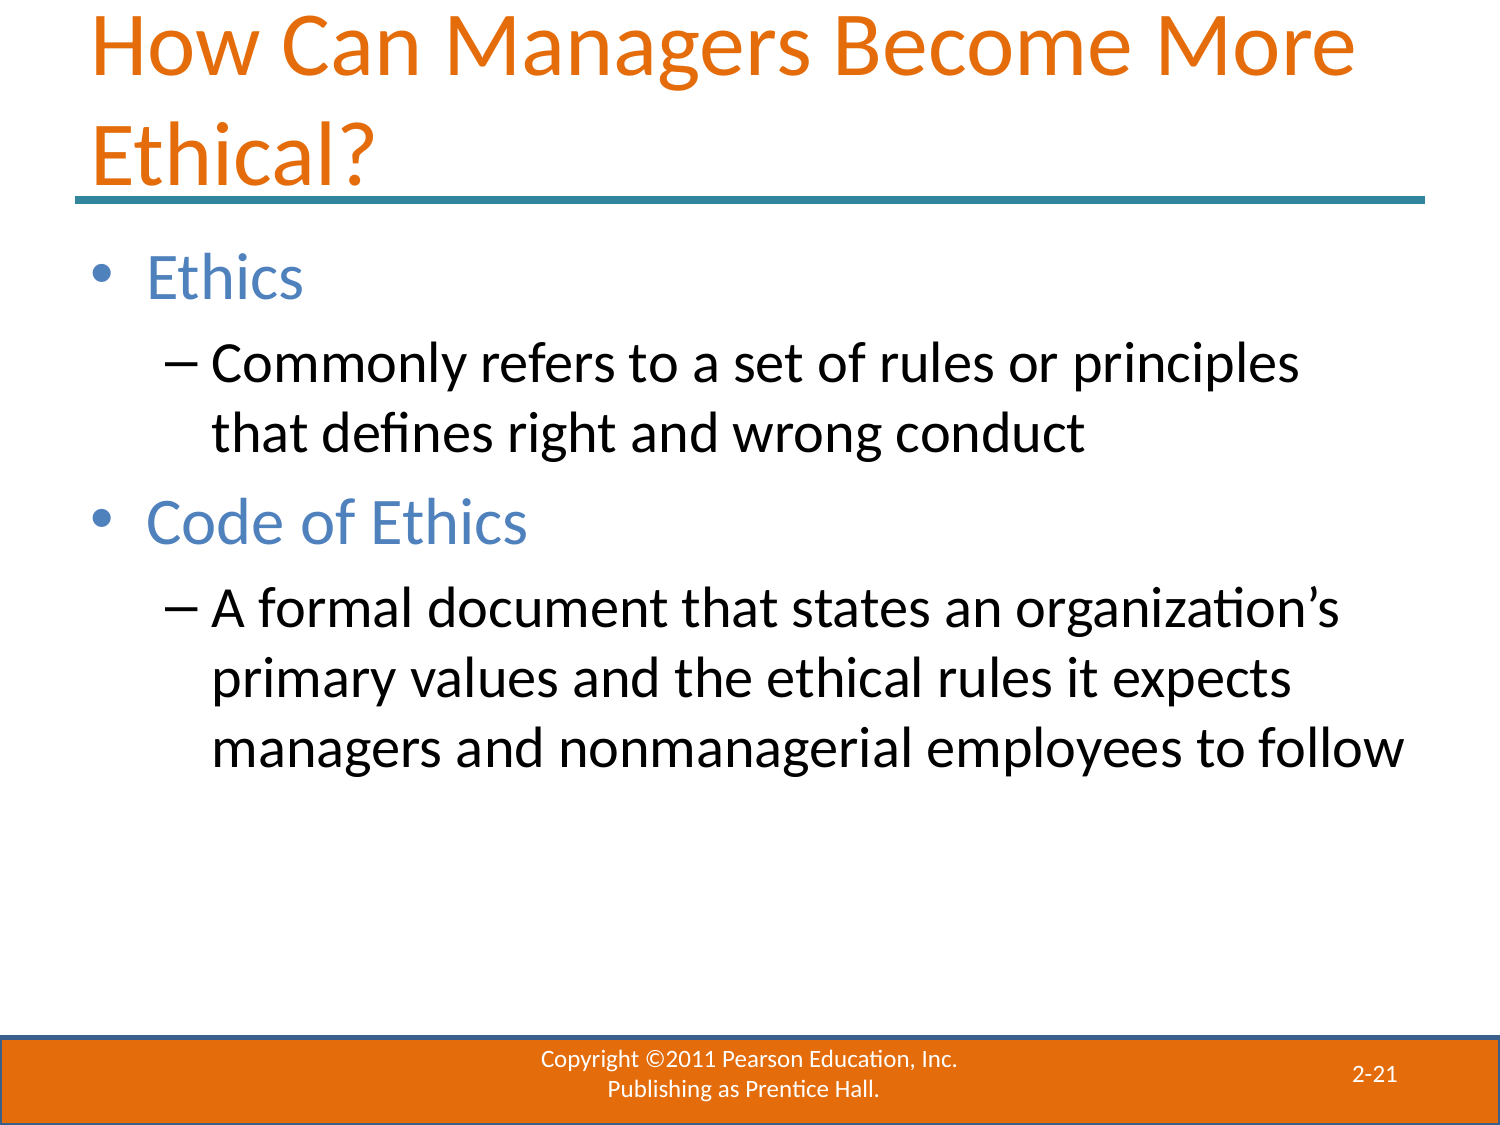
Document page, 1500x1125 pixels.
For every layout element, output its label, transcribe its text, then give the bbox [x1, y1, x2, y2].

footer Copyright ©2011 Pearson Education, Inc. Publishing as Prentice Hall. [512, 1042, 988, 1103]
title How Can Managers Become More Ethical? [74, 0, 1426, 188]
list Ethics Commonly refers to a set of rules or principles that defines right and wrong conduct Code of Ethics A formal document that states an organization’s primary values and the ethical rules it expects managers and nonmanagerial employees to follow [74, 224, 1426, 1006]
